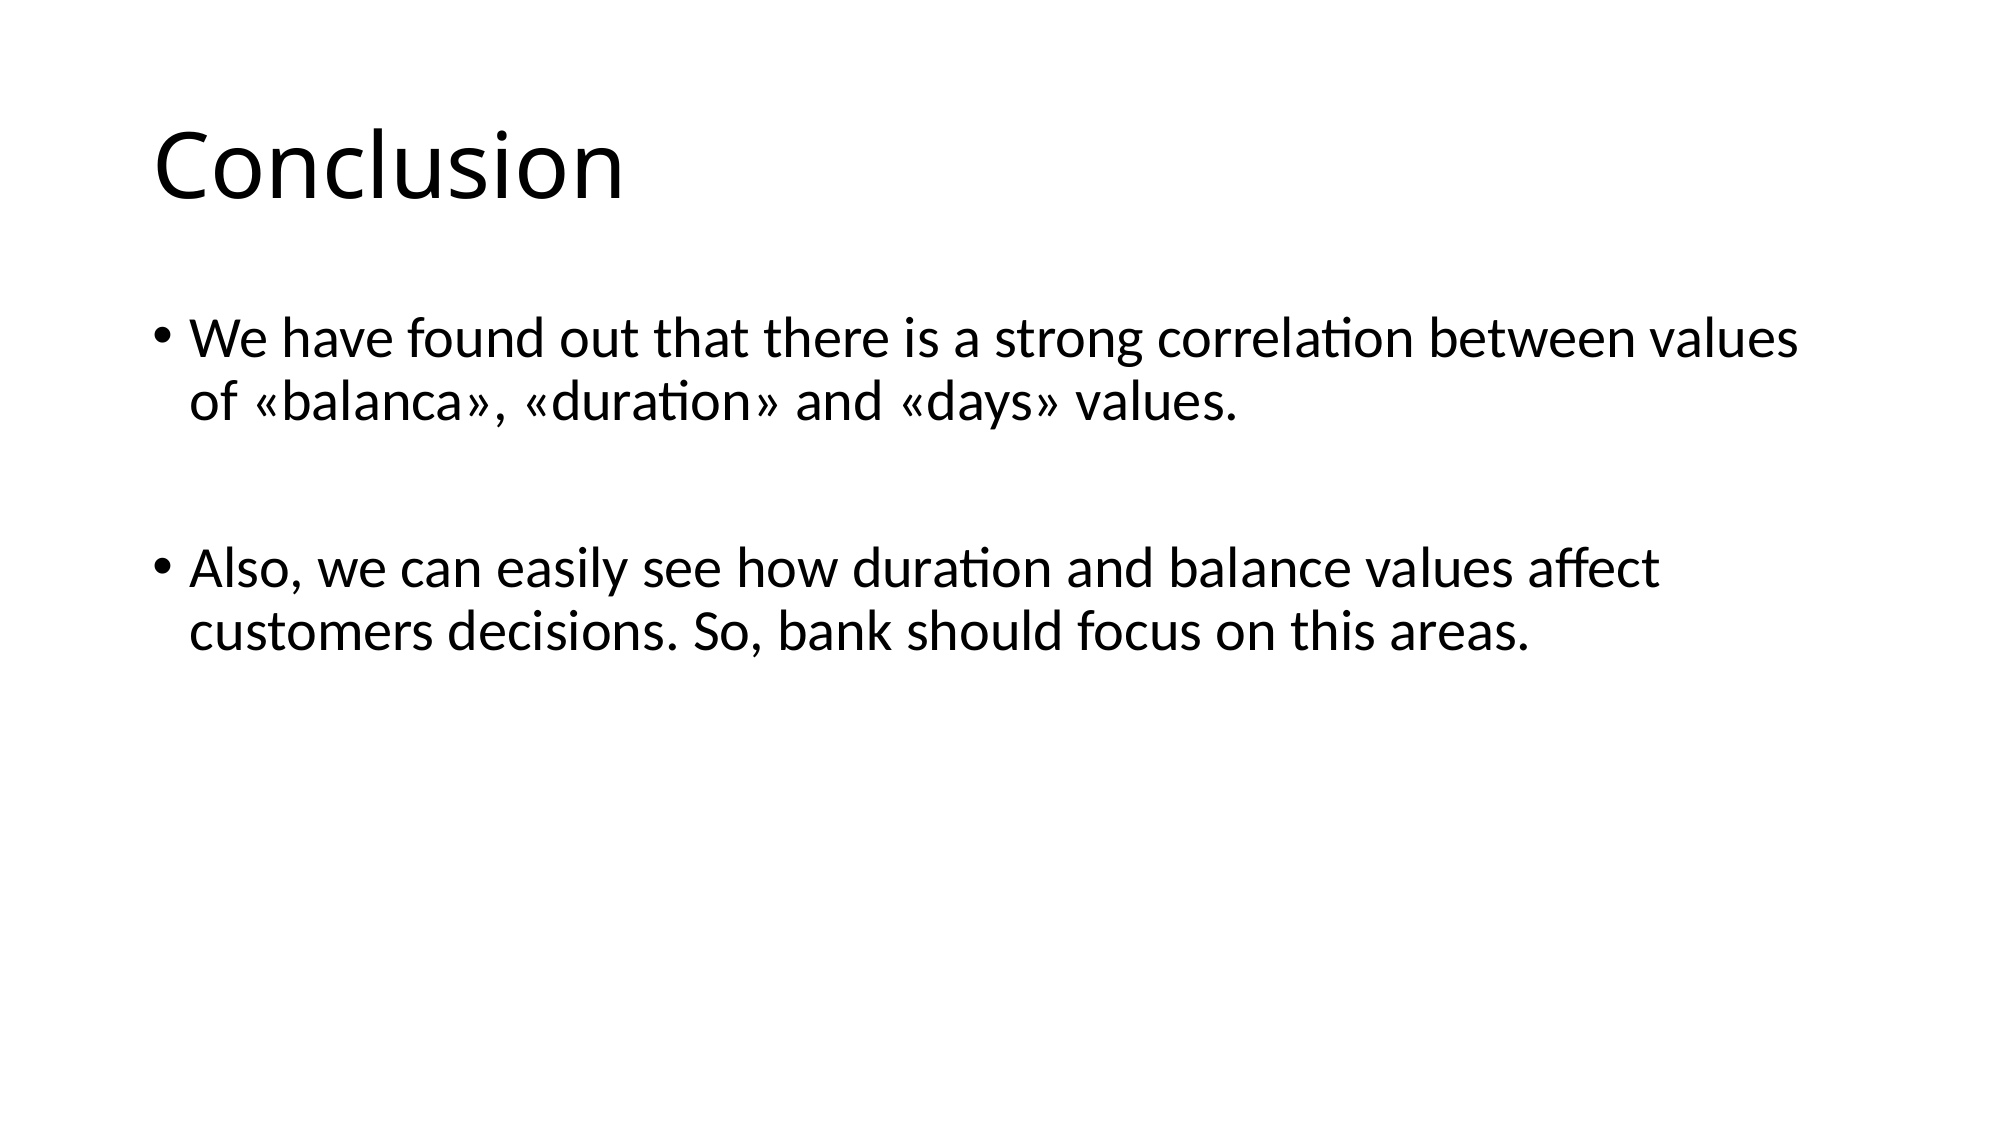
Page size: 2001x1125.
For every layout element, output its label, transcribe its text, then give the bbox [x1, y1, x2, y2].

list We have found out that there is a strong correlation between values of «balanca», «duration» and «days» values. Also, we can easily see how duration and balance values affect customers decisions. So, bank should focus on this areas. [137, 299, 1863, 1014]
title Conclusion [137, 59, 1863, 278]
